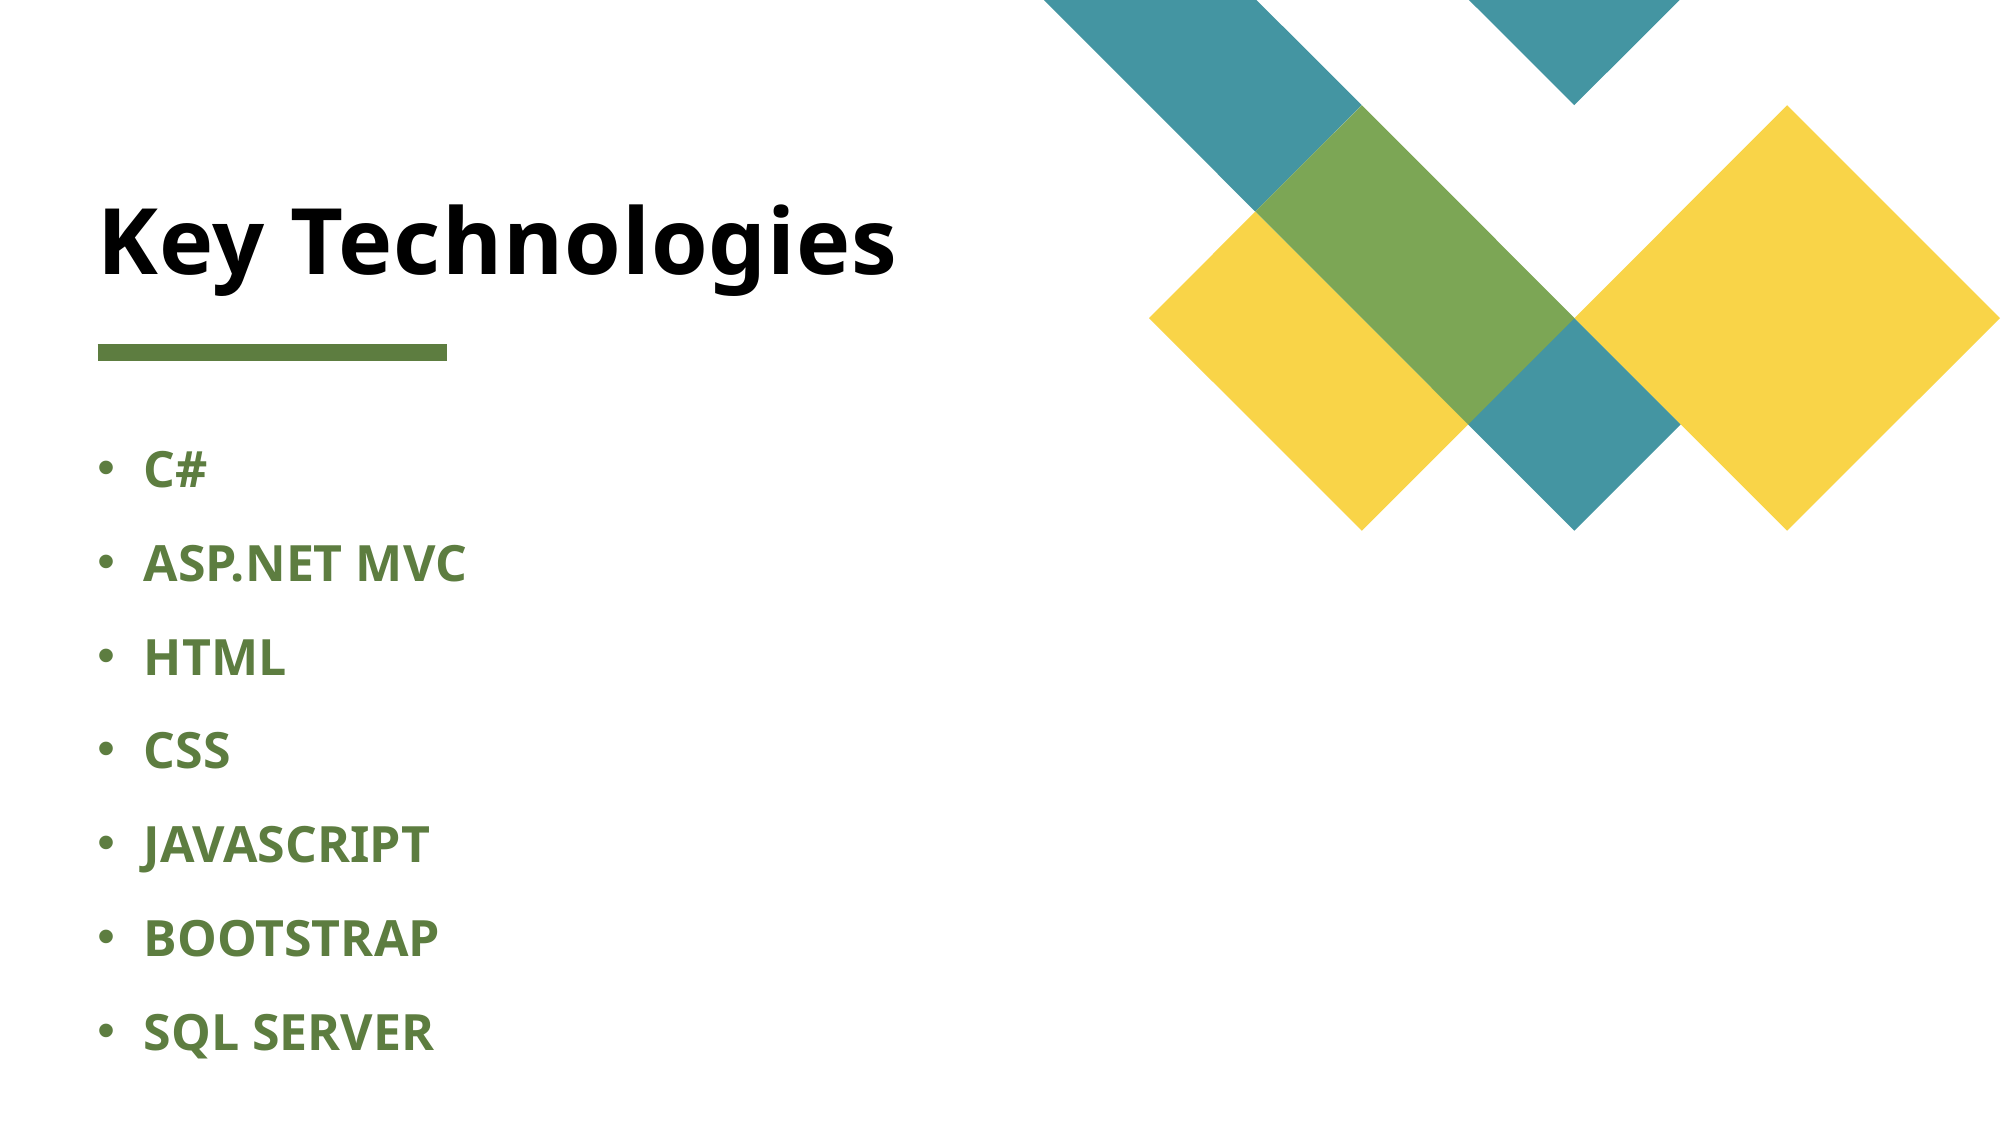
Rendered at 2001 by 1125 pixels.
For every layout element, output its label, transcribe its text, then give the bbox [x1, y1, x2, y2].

list C# ASP.NET MVC HTML CSS JAVASCRIPT BOOTSTRAP SQL SERVER [97, 374, 1211, 1094]
title Key Technologies [97, 31, 1211, 293]
